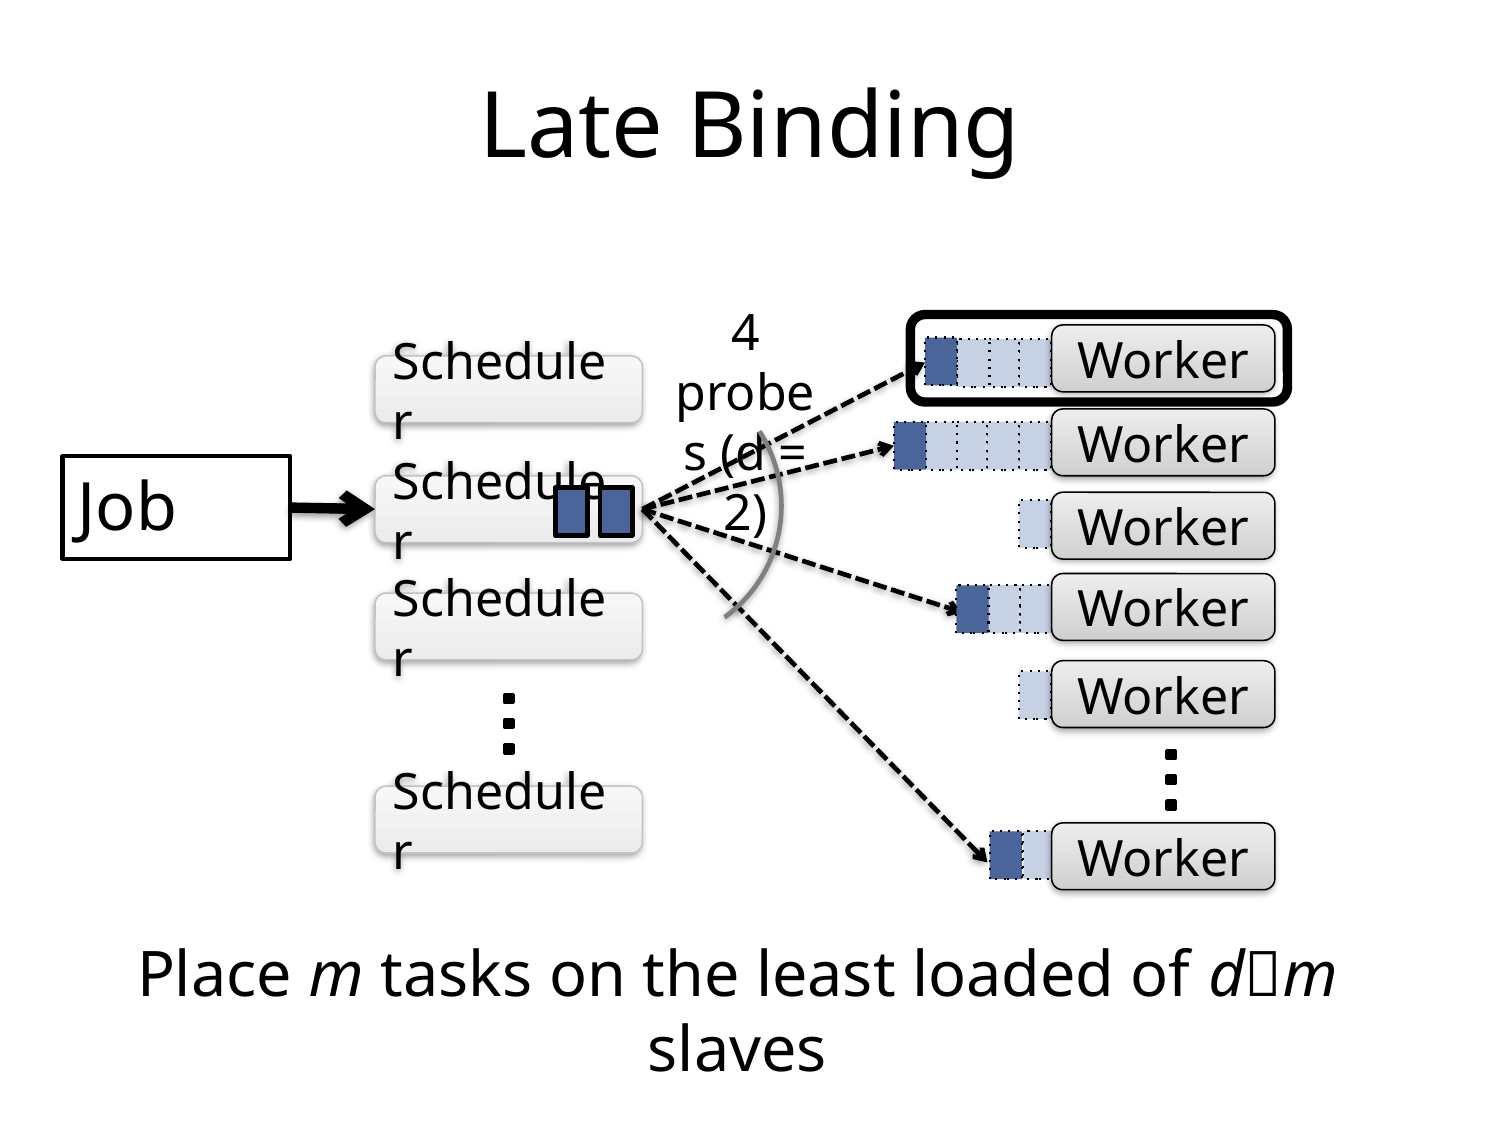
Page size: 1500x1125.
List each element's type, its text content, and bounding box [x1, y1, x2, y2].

text_box Worker [1050, 491, 1276, 560]
text_box [908, 312, 1290, 405]
text_box Worker [1050, 659, 1276, 729]
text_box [1167, 750, 1176, 810]
text_box Worker [1050, 408, 1276, 477]
text_box Job [60, 454, 292, 561]
text_box [1017, 669, 1047, 721]
text_box [958, 420, 989, 472]
text_box Place m tasks on the least loaded of dm slaves [62, 924, 1413, 1093]
text_box [929, 420, 959, 472]
title Late Binding [75, 37, 1425, 205]
text_box Scheduler [374, 474, 636, 544]
text_box Worker [1050, 822, 1276, 891]
text_box [987, 829, 1024, 881]
text_box [1022, 829, 1048, 881]
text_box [642, 508, 963, 613]
text_box Scheduler [374, 785, 637, 854]
text_box [988, 420, 1021, 472]
text_box Scheduler [374, 592, 637, 661]
text_box [1020, 583, 1046, 635]
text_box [642, 508, 988, 863]
text_box Worker [1050, 324, 1276, 393]
text_box [991, 583, 1022, 635]
text_box [598, 485, 634, 537]
text_box 4 probes (d = 2) [649, 290, 841, 360]
text_box [1020, 420, 1046, 472]
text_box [504, 694, 513, 753]
text_box Worker [1050, 572, 1276, 642]
text_box [553, 485, 590, 537]
text_box Scheduler [374, 355, 642, 424]
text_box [642, 362, 926, 510]
text_box [1017, 498, 1047, 550]
